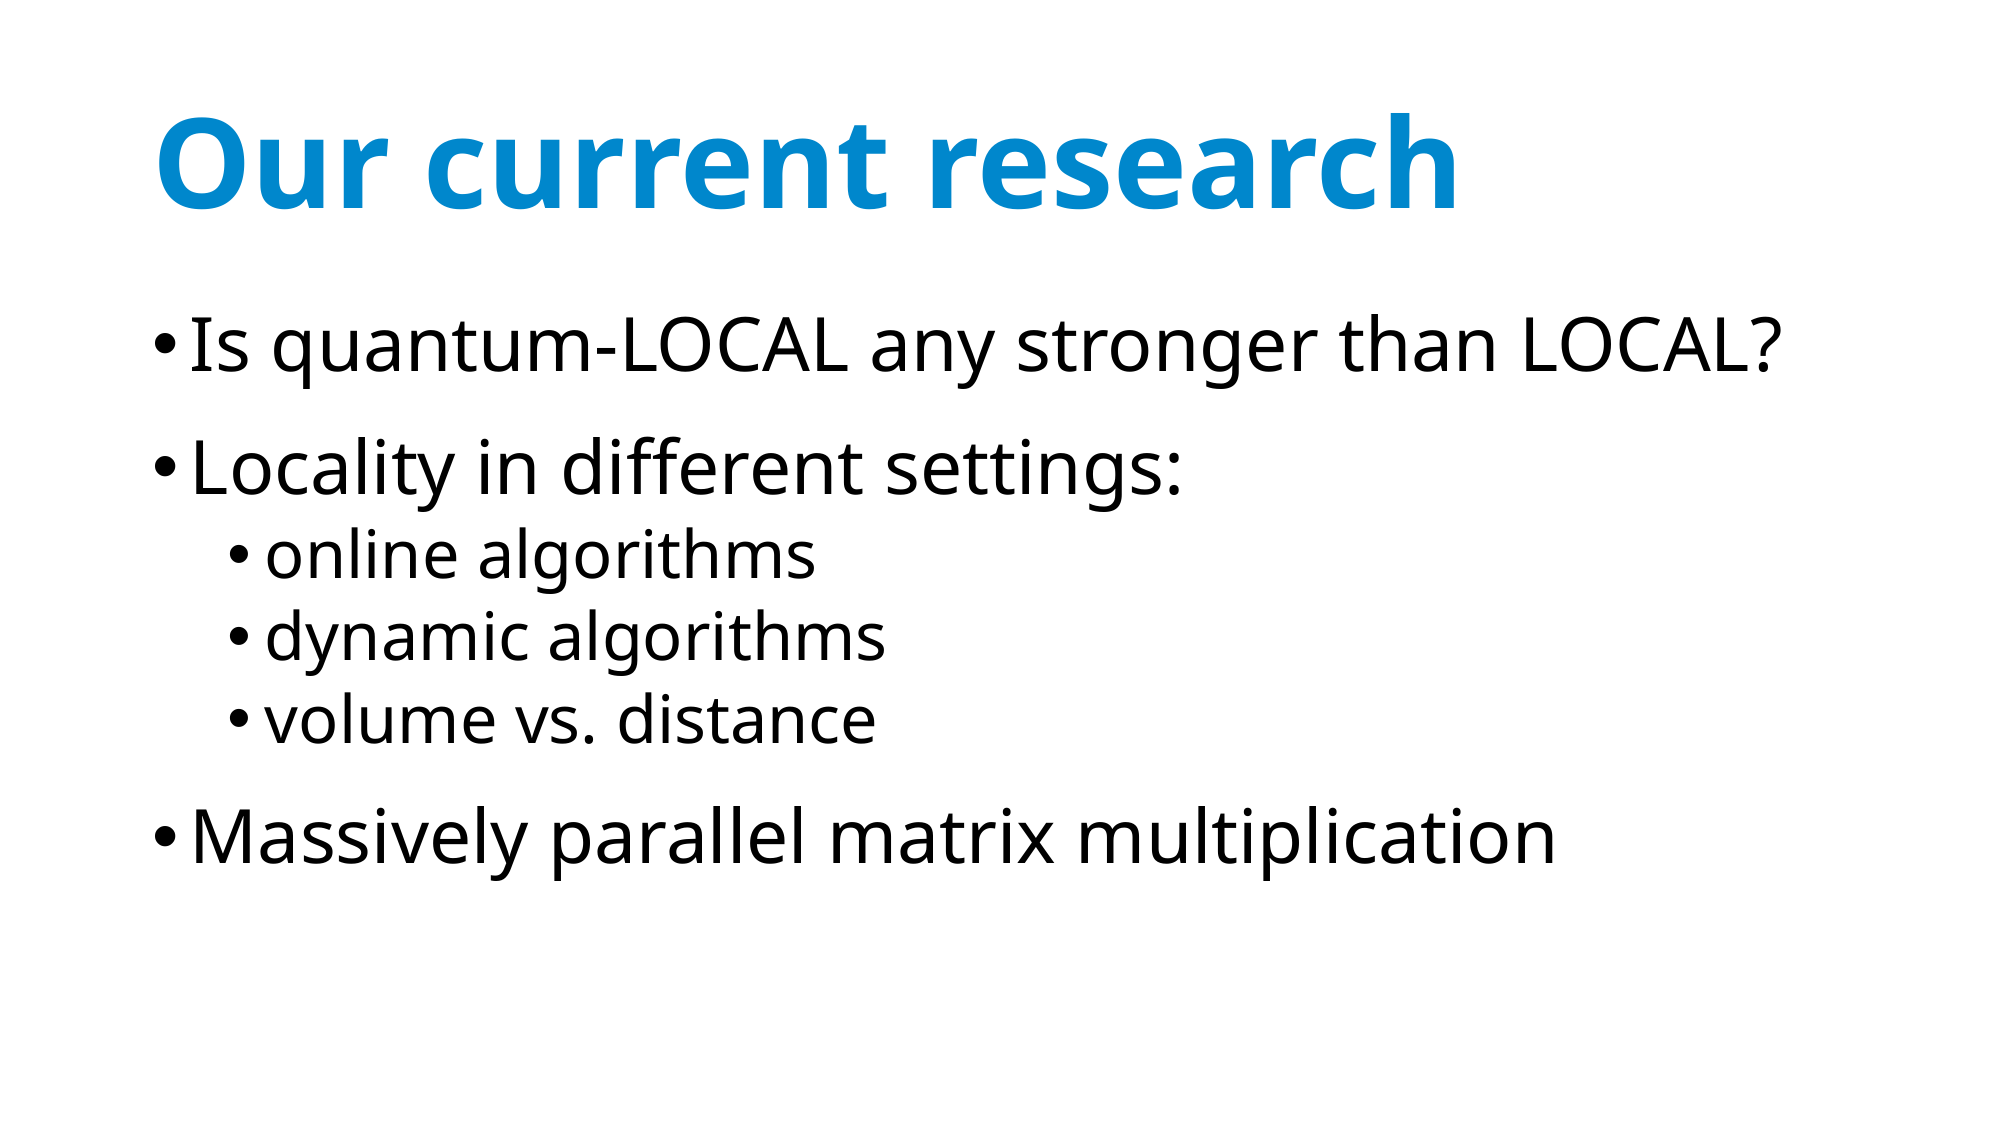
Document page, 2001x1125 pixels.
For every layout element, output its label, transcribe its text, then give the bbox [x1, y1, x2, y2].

title Our current research [137, 59, 1863, 278]
list Is quantum-LOCAL any stronger than LOCAL? Locality in different settings: online algorithms dynamic algorithms volume vs. distance Massively parallel matrix multiplication [137, 299, 1863, 1014]
